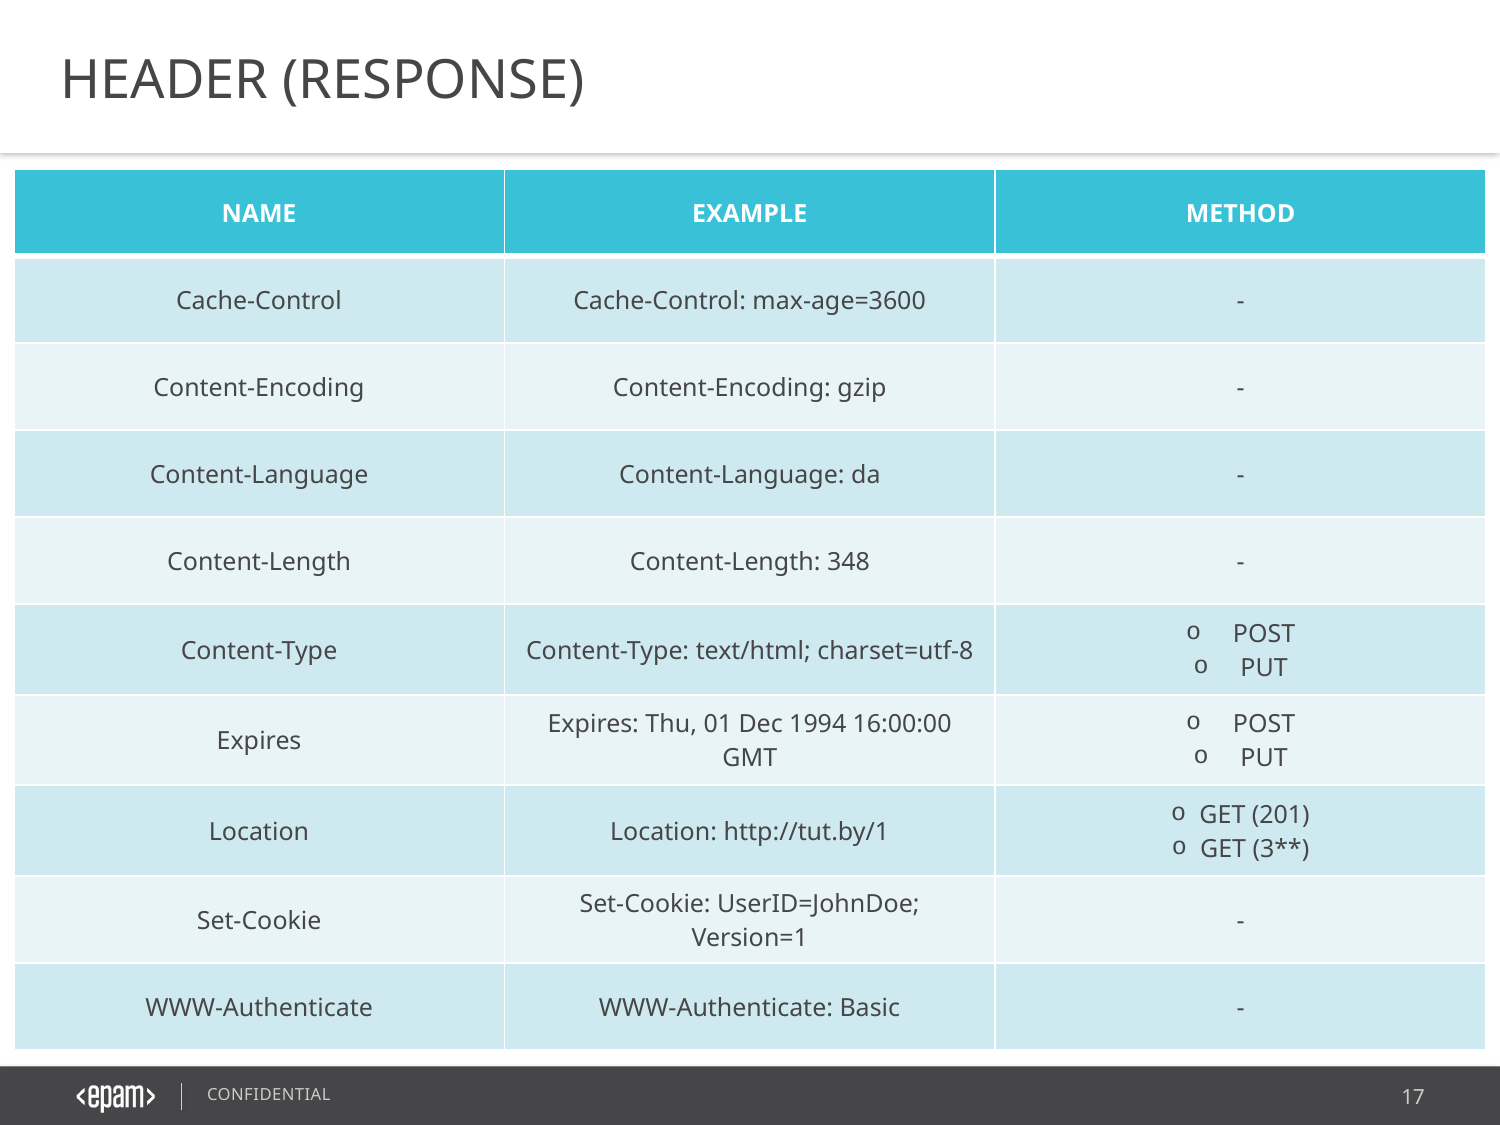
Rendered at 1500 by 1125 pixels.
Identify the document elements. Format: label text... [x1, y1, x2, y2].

table_cell Content-Length [15, 518, 504, 603]
list HEADER (RESPONSE) [0, 0, 1500, 153]
table_cell Content-Type: text/html; charset=utf-8 [505, 605, 994, 694]
table_cell Set-Cookie: UserID=JohnDoe; Version=1 [505, 877, 994, 962]
table_cell WWW-Authenticate [15, 964, 504, 1049]
table_cell POST PUT [996, 696, 1485, 784]
table_cell - [996, 518, 1485, 603]
table_cell - [996, 259, 1485, 342]
table_cell - [996, 344, 1485, 429]
table_cell GET (201) GET (3**) [996, 786, 1485, 875]
table_cell Content-Encoding [15, 344, 504, 429]
table_cell Location [15, 786, 504, 875]
picture [76, 1085, 155, 1113]
table_header NAME [15, 170, 504, 253]
table_cell Content-Language [15, 431, 504, 516]
table_cell Expires: Thu, 01 Dec 1994 16:00:00 GMT [505, 696, 994, 784]
table_cell Cache-Control [15, 259, 504, 342]
table_cell Cache-Control: max-age=3600 [505, 259, 994, 342]
table_cell Set-Cookie [15, 877, 504, 962]
table_cell Location: http://tut.by/1 [505, 786, 994, 875]
table_cell Content-Language: da [505, 431, 994, 516]
table_cell Expires [15, 696, 504, 784]
table_cell Content-Length: 348 [505, 518, 994, 603]
table_cell POST PUT [996, 605, 1485, 694]
table_header METHOD [996, 170, 1485, 253]
table_cell Content-Type [15, 605, 504, 694]
table_cell - [996, 431, 1485, 516]
table_cell Content-Encoding: gzip [505, 344, 994, 429]
table_header EXAMPLE [505, 170, 994, 253]
table_cell - [996, 877, 1485, 962]
table_cell - [996, 964, 1485, 1049]
table_cell WWW-Authenticate: Basic [505, 964, 994, 1049]
